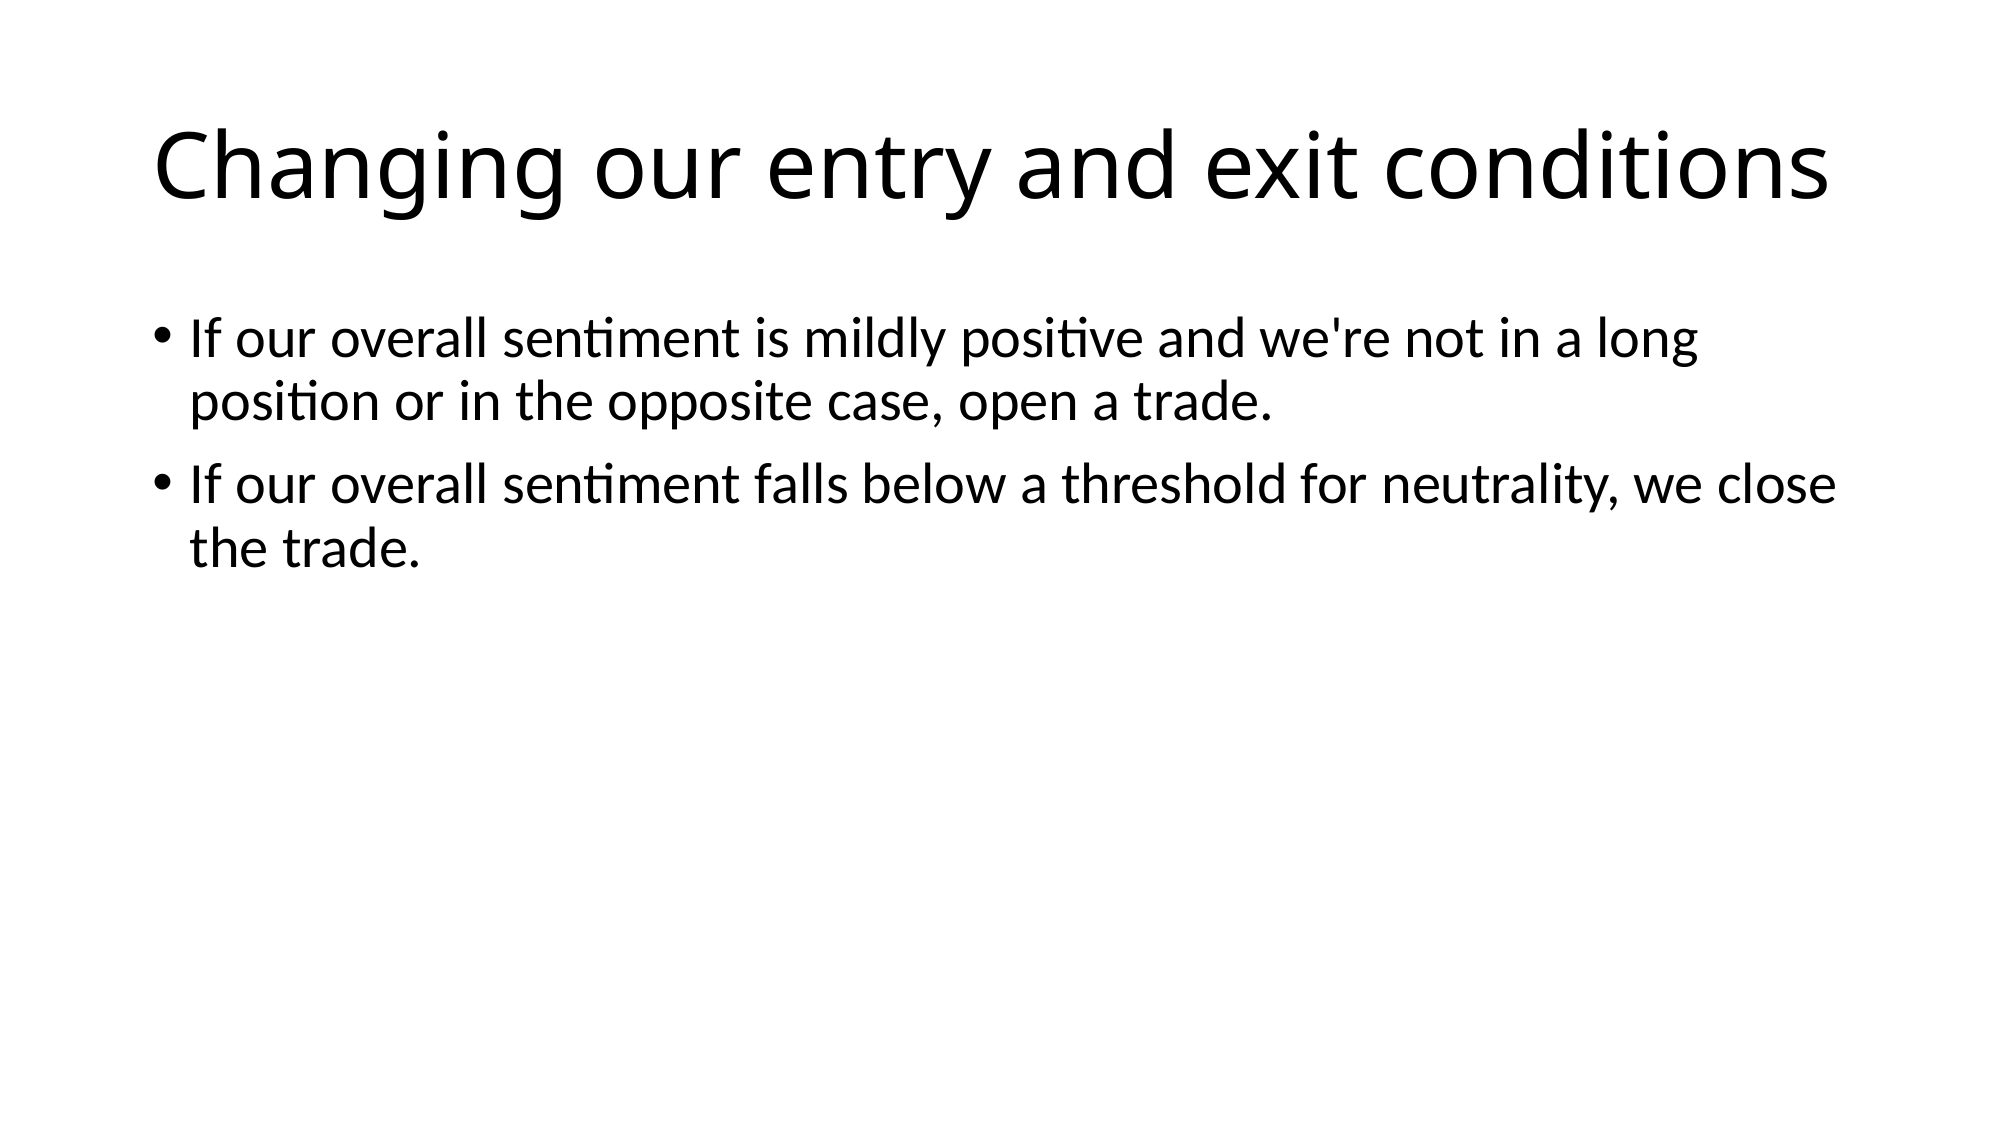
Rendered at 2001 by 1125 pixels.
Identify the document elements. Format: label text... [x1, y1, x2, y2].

list If our overall sentiment is mildly positive and we're not in a long position or in the opposite case, open a trade. If our overall sentiment falls below a threshold for neutrality, we close the trade. [137, 299, 1863, 1014]
title Changing our entry and exit conditions [137, 59, 1863, 278]
